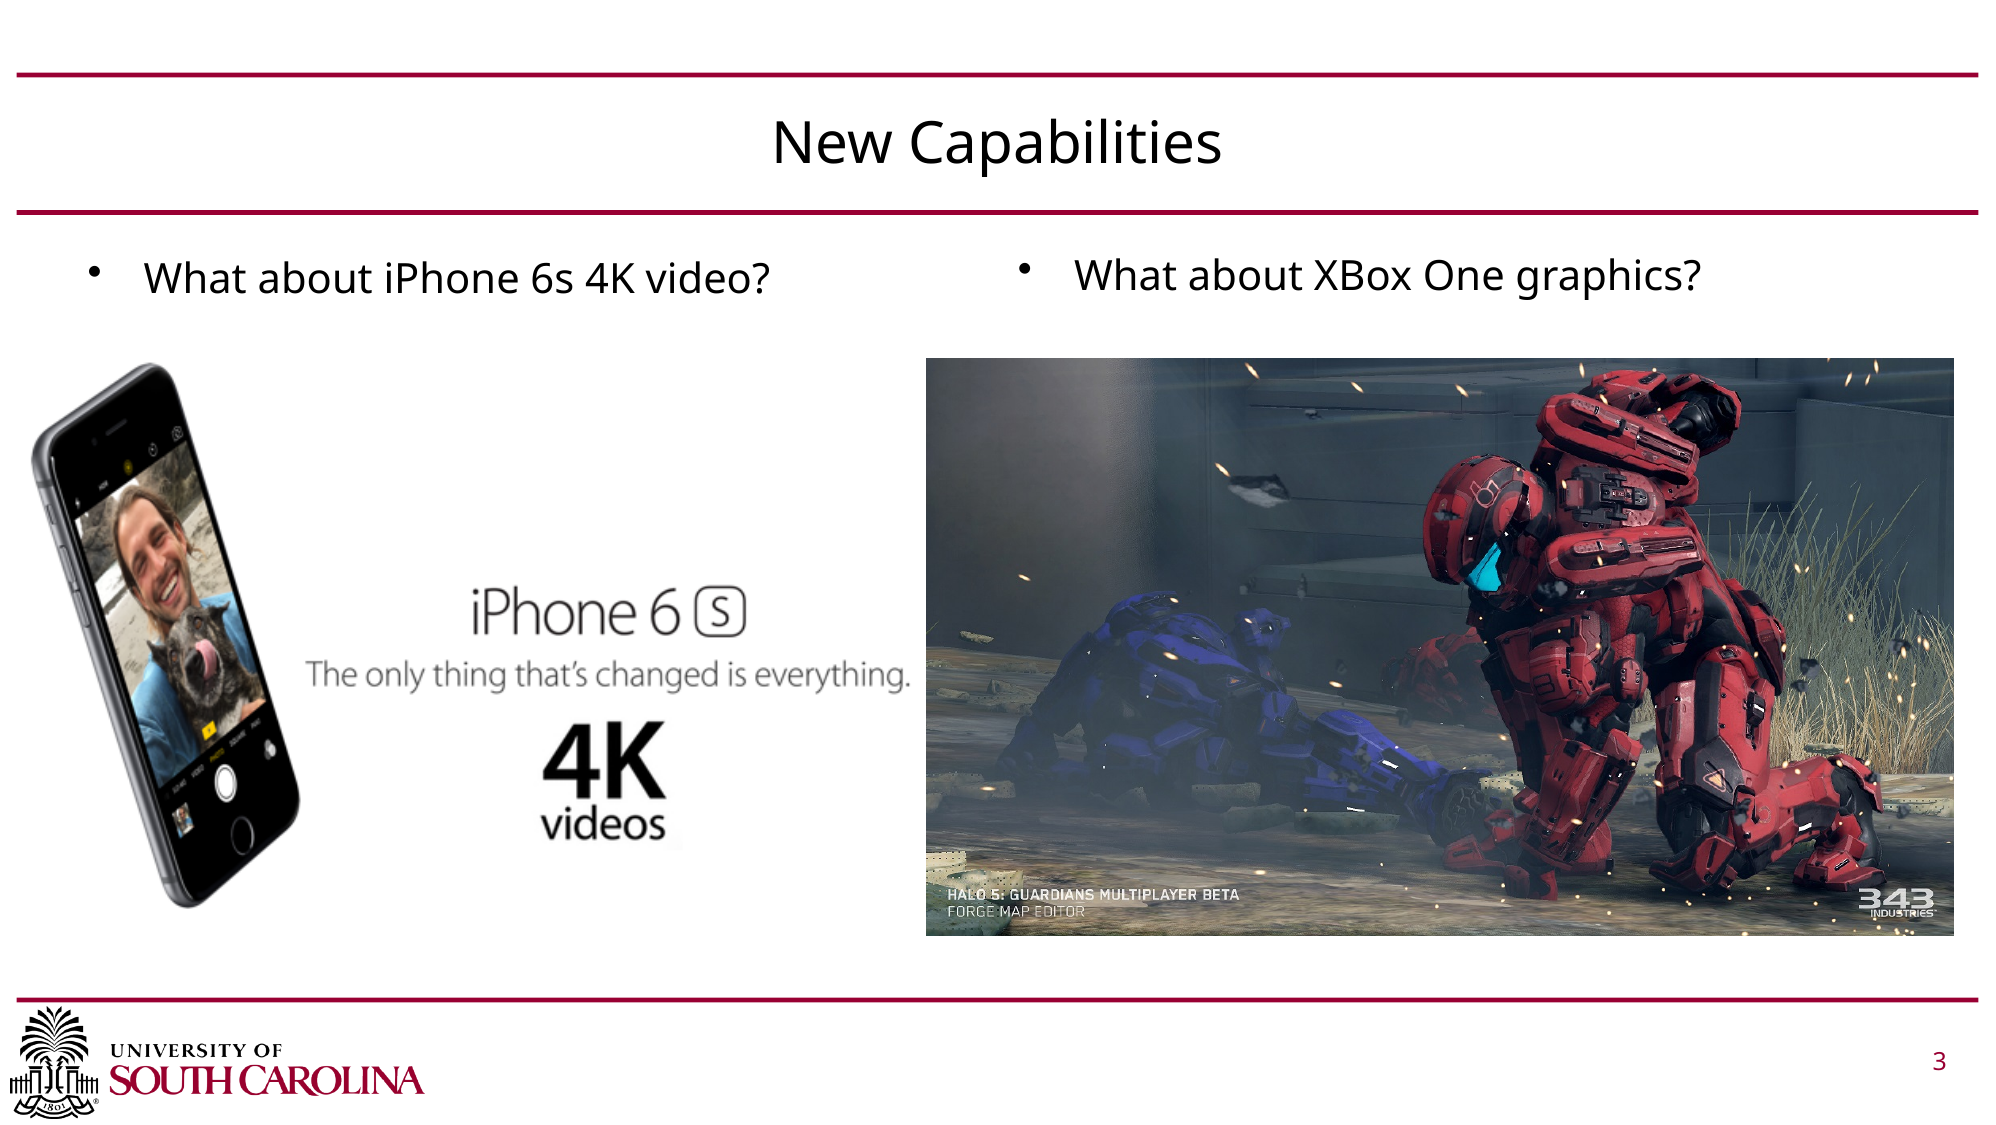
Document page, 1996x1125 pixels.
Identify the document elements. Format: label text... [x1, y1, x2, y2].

picture [10, 1006, 425, 1119]
text_box What about XBox One graphics? [1002, 241, 1798, 307]
slide_number 3 [565, 1037, 1963, 1088]
picture [6, 336, 1954, 936]
text_box What about iPhone 6s 4K video? [72, 243, 860, 315]
title New Capabilities [99, 74, 1896, 206]
